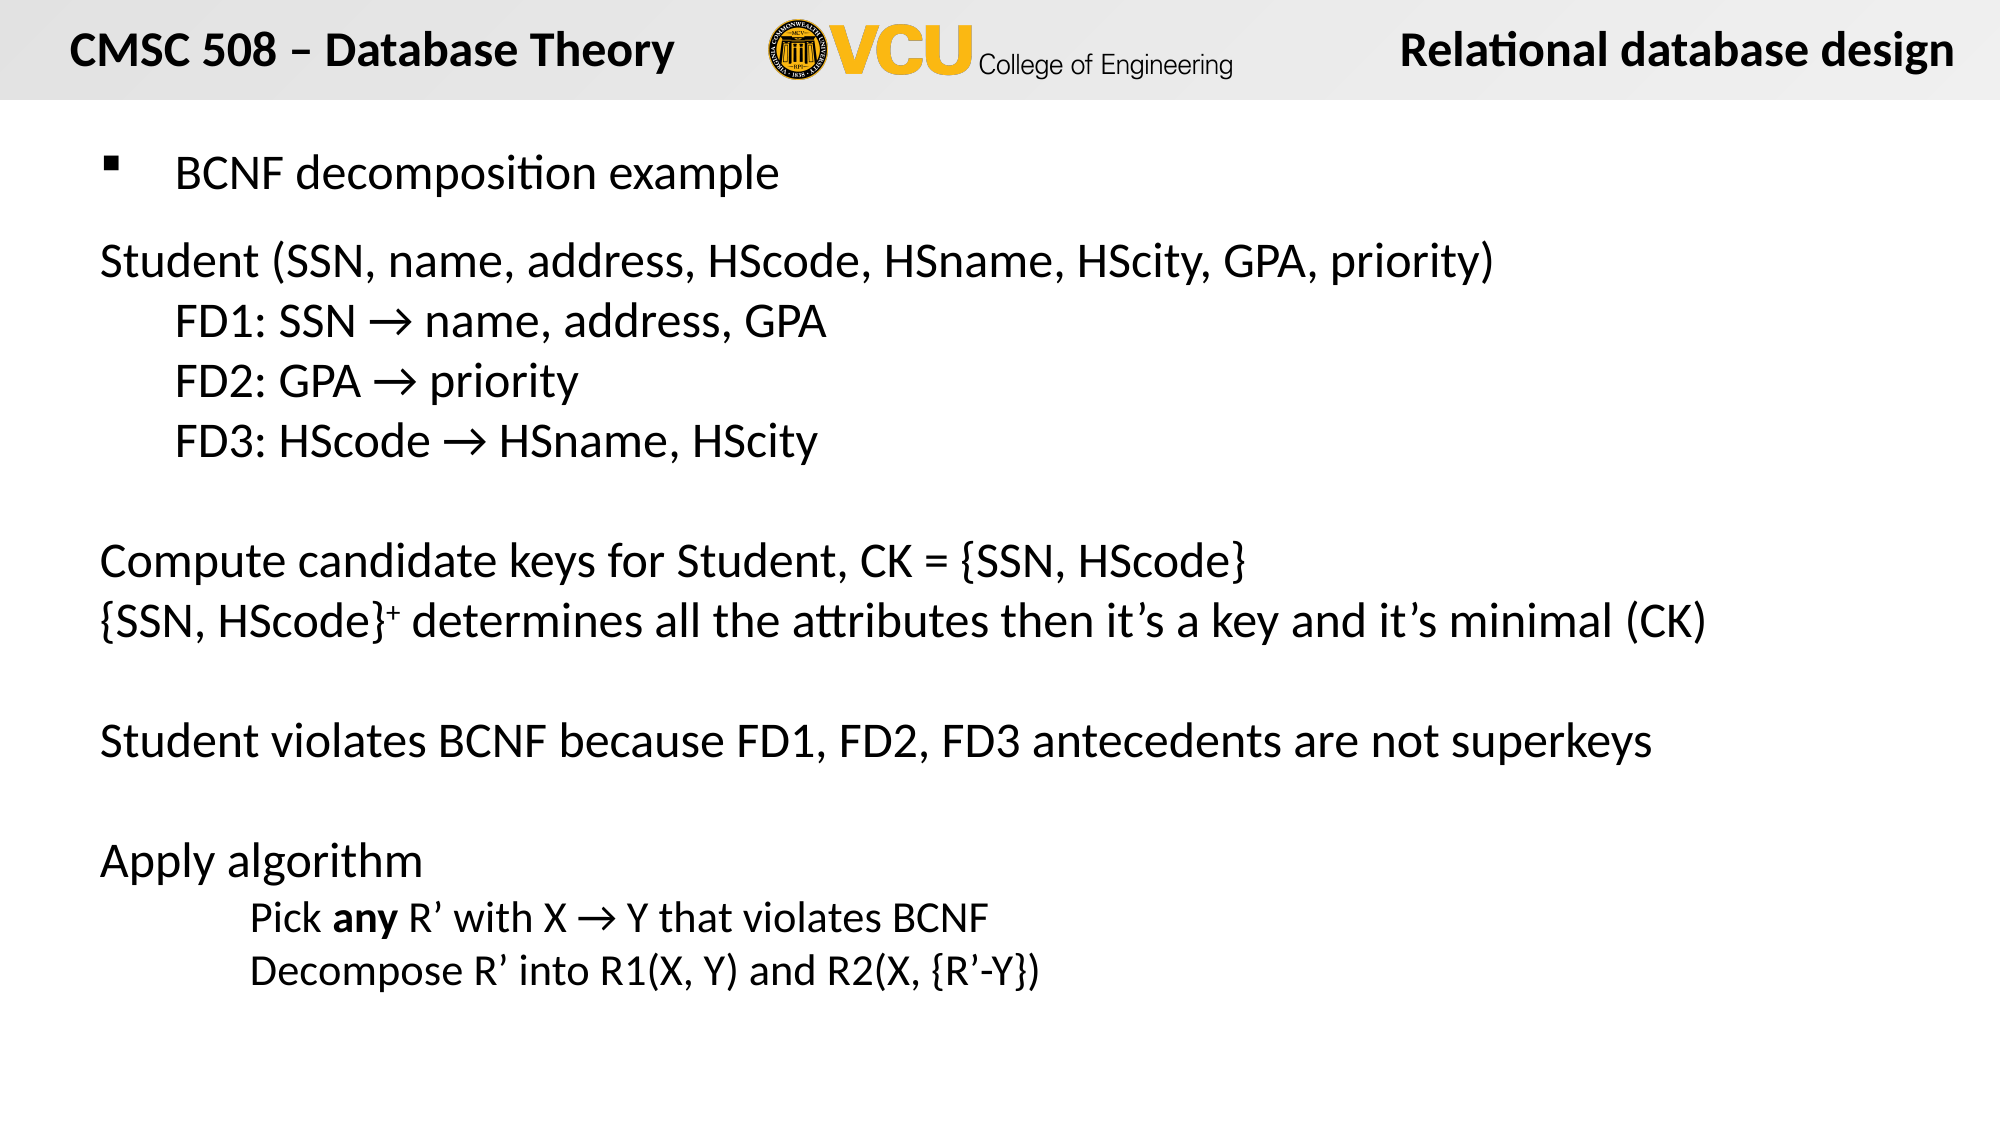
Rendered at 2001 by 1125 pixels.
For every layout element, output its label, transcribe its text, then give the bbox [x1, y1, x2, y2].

text_box Relational database design [1384, 9, 1971, 85]
text_box CMSC 508 – Database Theory [55, 9, 691, 85]
text_box [0, 0, 2000, 99]
text_box BCNF decomposition example Student (SSN, name, address, HScode, HSname, HScity, GPA, priority) FD1: SSN → name, address, GPA FD2: GPA → priority FD3: HScode → HSname, HScity Compute candidate keys for Student, CK = {SSN, HScode} {SSN, HScode}+ determines all the attributes then it’s a key and it’s minimal (CK) Student violates BCNF because FD1, FD2, FD3 antecedents are not superkeys Apply algorithm Pick any R’ with X → Y that violates BCNF Decompose R’ into R1(X, Y) and R2(X, {R’-Y}) [0, 99, 2000, 995]
picture [767, 19, 1232, 80]
